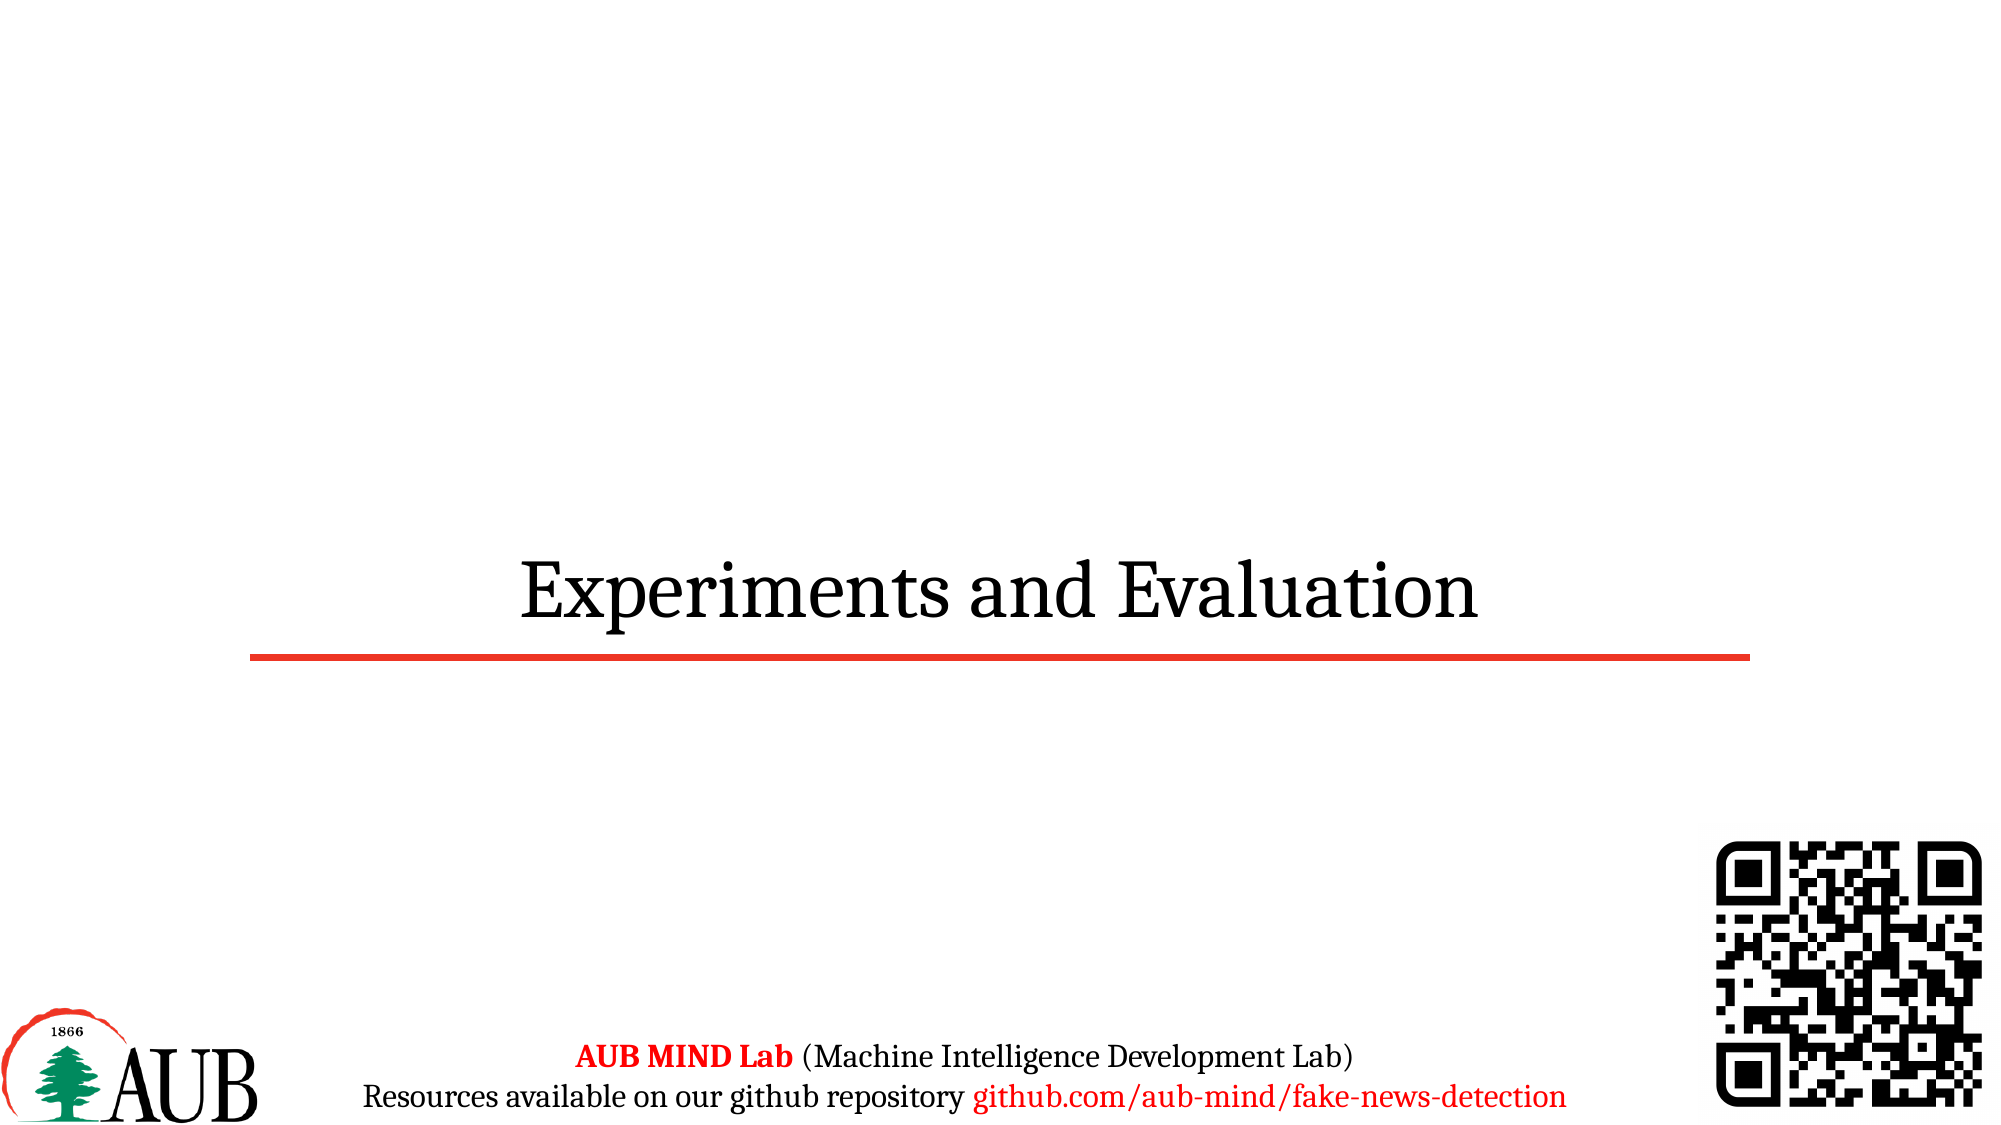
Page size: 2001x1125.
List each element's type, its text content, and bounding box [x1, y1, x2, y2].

picture [1698, 823, 2000, 1125]
title Experiments and Evaluation [249, 251, 1750, 643]
picture [0, 1003, 259, 1125]
